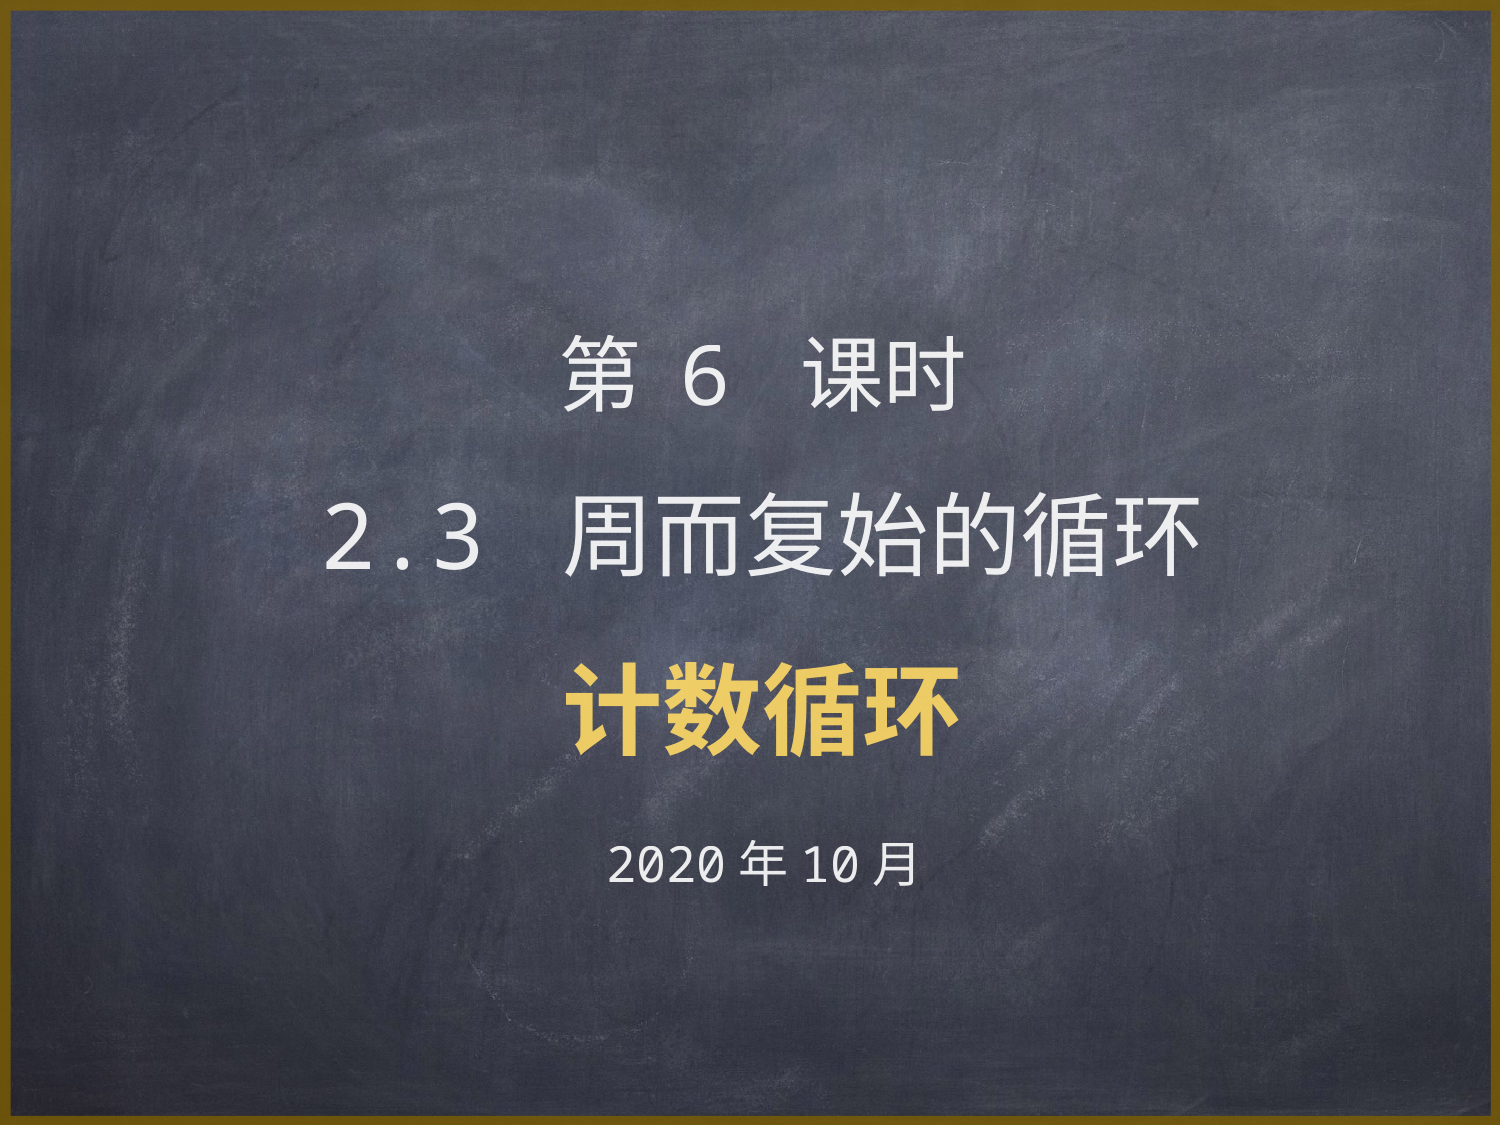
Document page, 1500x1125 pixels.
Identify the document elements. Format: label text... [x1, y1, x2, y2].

picture [11, 11, 1490, 1115]
text_box 2020年10月 [569, 825, 959, 901]
text_box 第 6 课时 2.3 周而复始的循环 计数循环 [138, 265, 1387, 775]
